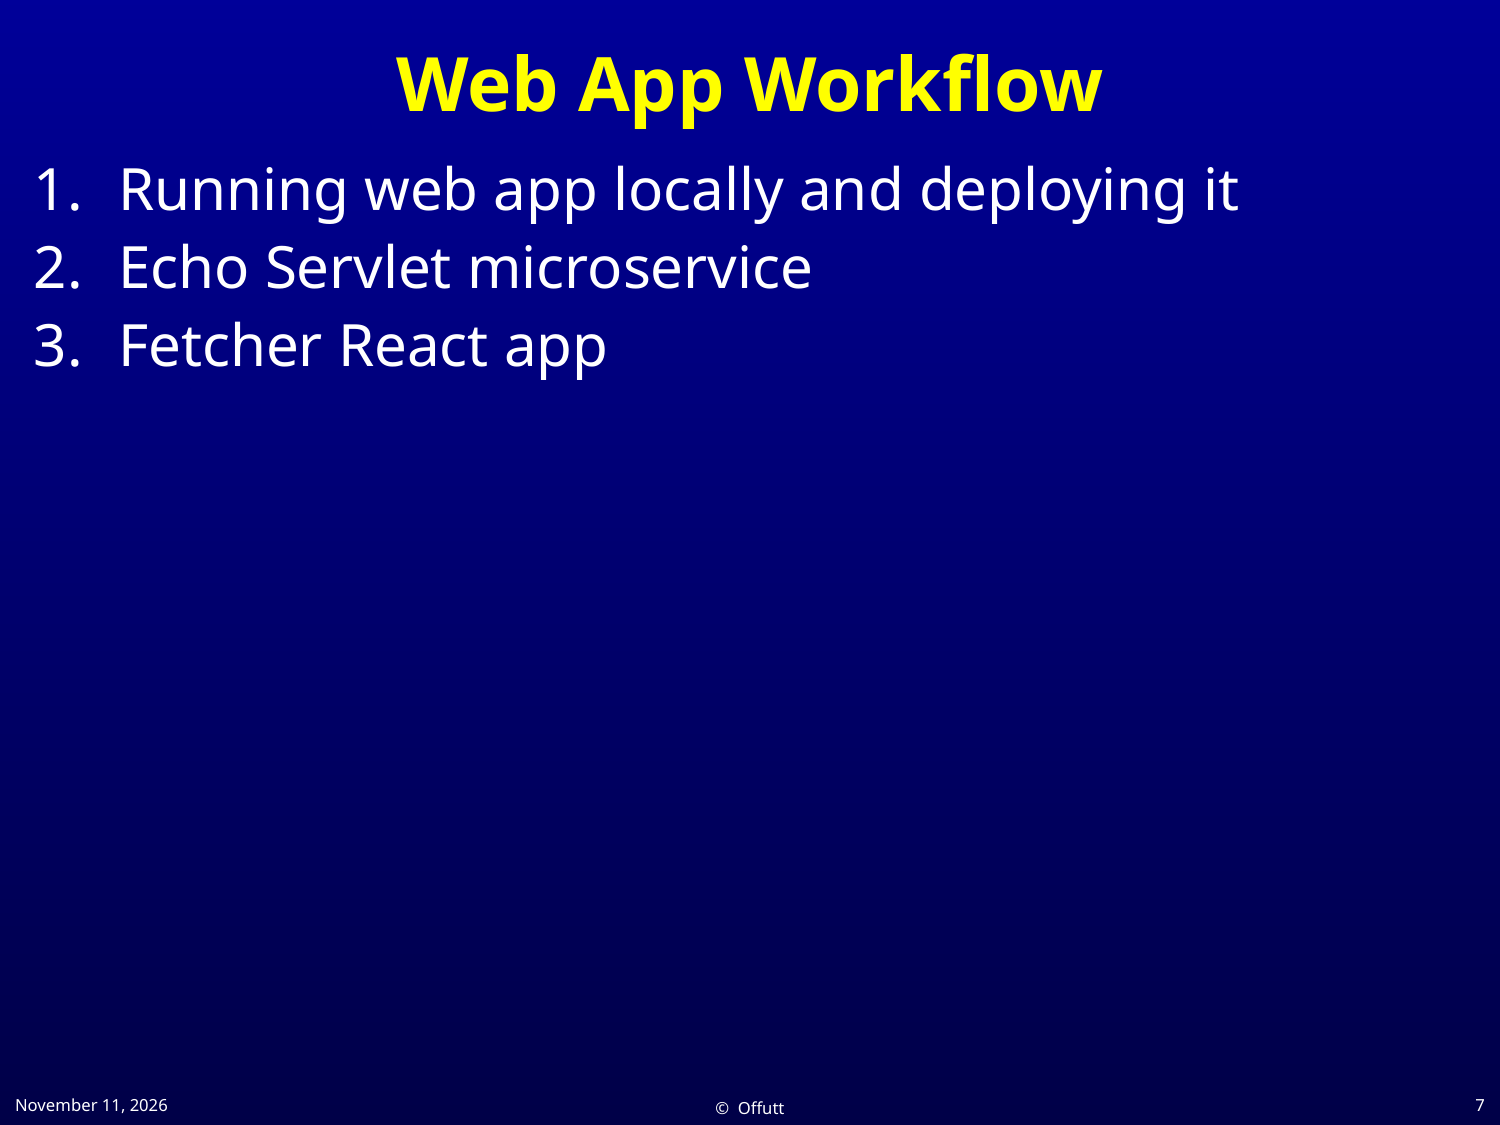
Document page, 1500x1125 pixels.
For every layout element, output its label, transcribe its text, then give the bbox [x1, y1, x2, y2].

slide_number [0, 1087, 313, 1125]
slide_number 7 [1187, 1087, 1500, 1125]
footer © Offutt [512, 1087, 988, 1125]
list Running web app locally and deploying it Echo Servlet microservice Fetcher React app [18, 149, 1482, 1088]
title Web App Workflow [24, 12, 1476, 149]
